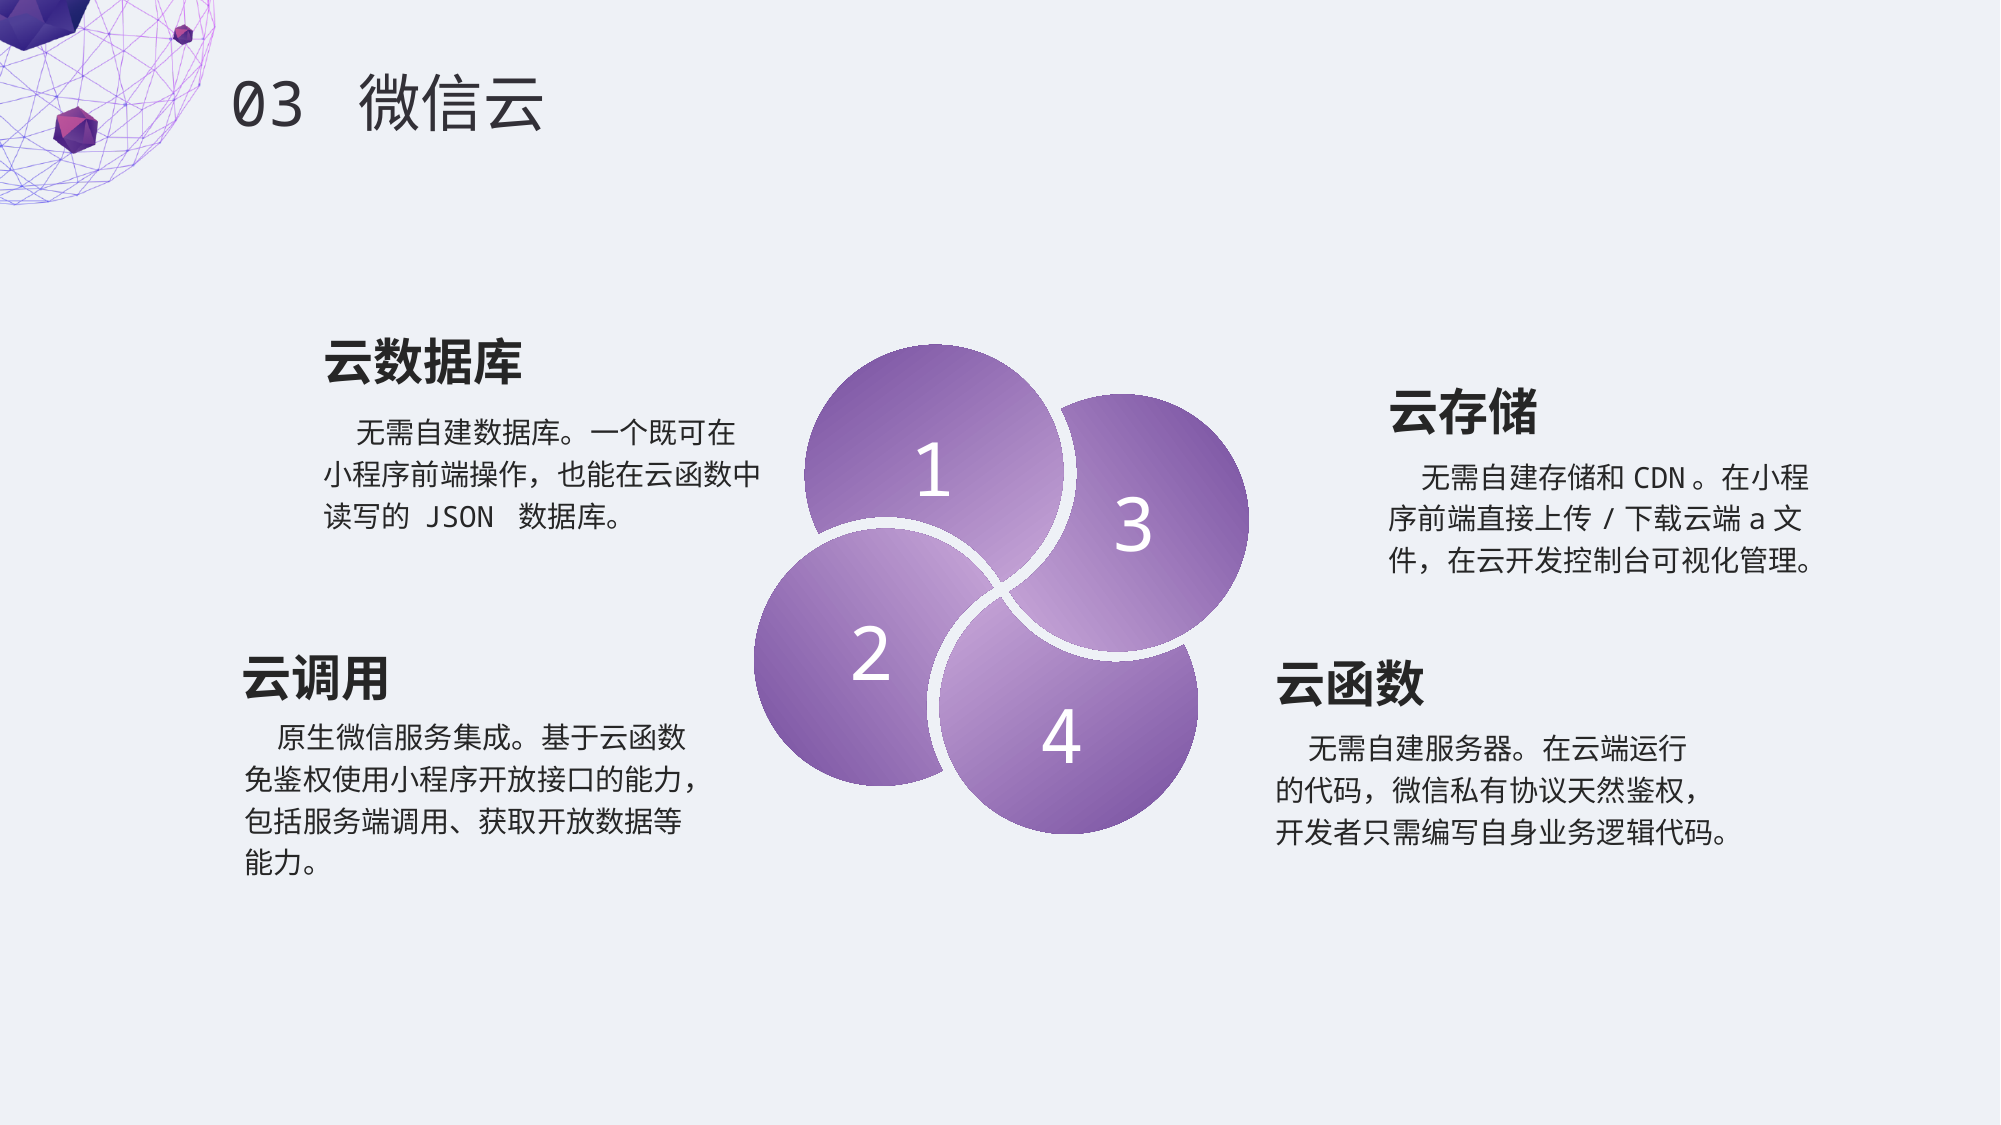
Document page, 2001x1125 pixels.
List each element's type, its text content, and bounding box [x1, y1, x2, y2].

text_box 云存储 [1372, 362, 1847, 403]
text_box 无需自建存储和CDN。在小程序前端直接上传/下载云端a文件，在云开发控制台可视化管理。 [1372, 466, 1847, 563]
text_box [0, 0, 2000, 1125]
text_box 03 微信云 [216, 56, 1402, 147]
text_box 原生微信服务集成。基于云函数免鉴权使用小程序开放接口的能力，包括服务端调用、获取开放数据等能力。 [228, 748, 724, 845]
text_box 云调用 [226, 628, 700, 669]
text_box 云数据库 [307, 312, 781, 354]
text_box 无需自建服务器。在云端运行的代码，微信私有协议天然鉴权，开发者只需编写自身业务逻辑代码。 [1271, 738, 1733, 835]
text_box 无需自建数据库。一个既可在小程序前端操作，也能在云函数中读写的 JSON 数据库。 [307, 422, 731, 519]
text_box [731, 324, 1271, 855]
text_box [0, 0, 216, 206]
text_box 云函数 [1271, 634, 1733, 675]
